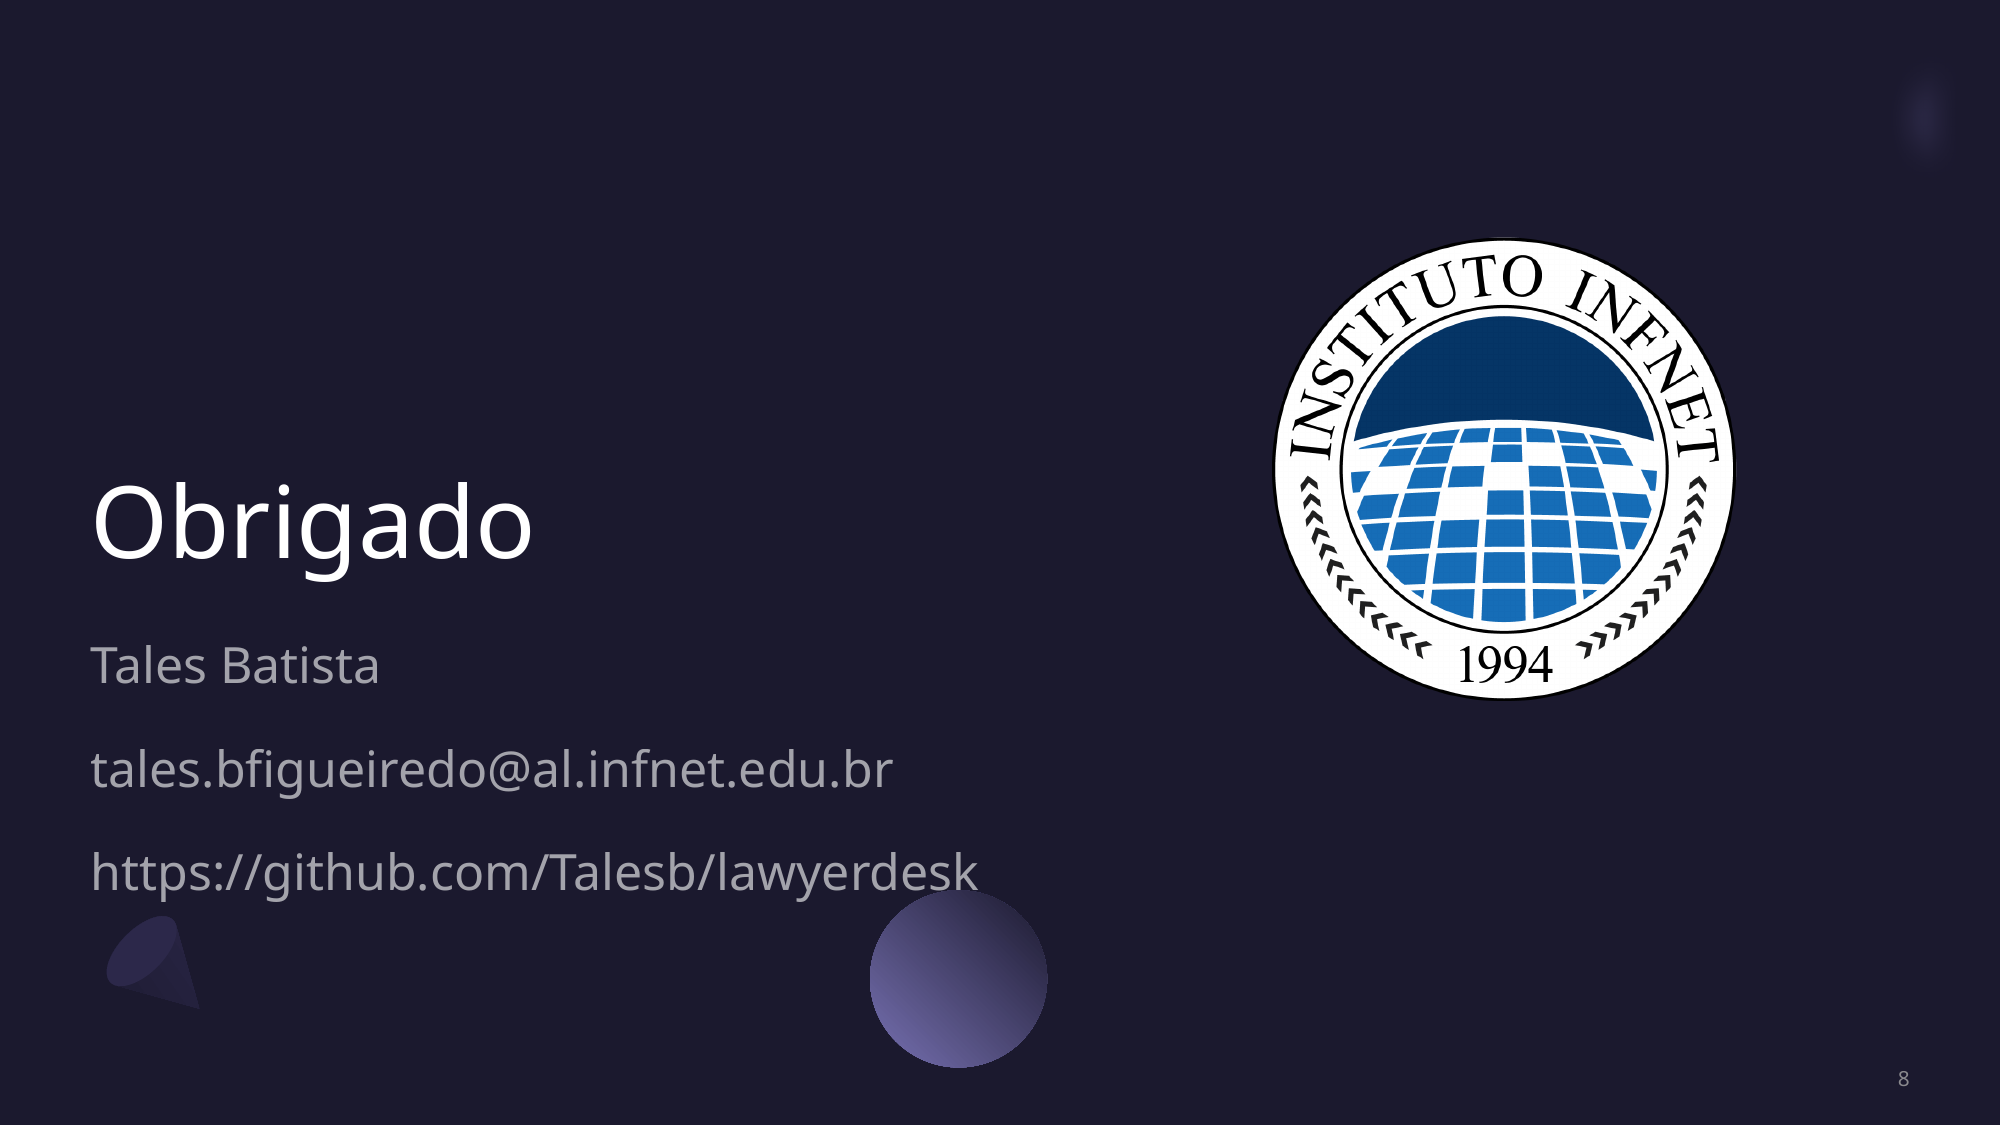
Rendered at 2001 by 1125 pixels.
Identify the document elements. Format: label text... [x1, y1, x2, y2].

subtitle Tales Batista tales.bfigueiredo@al.infnet.edu.br https://github.com/Talesb/lawyerdesk [90, 627, 983, 1000]
title Obrigado [90, 90, 983, 580]
picture [1272, 237, 1737, 702]
slide_number 8 [1632, 1067, 1910, 1093]
